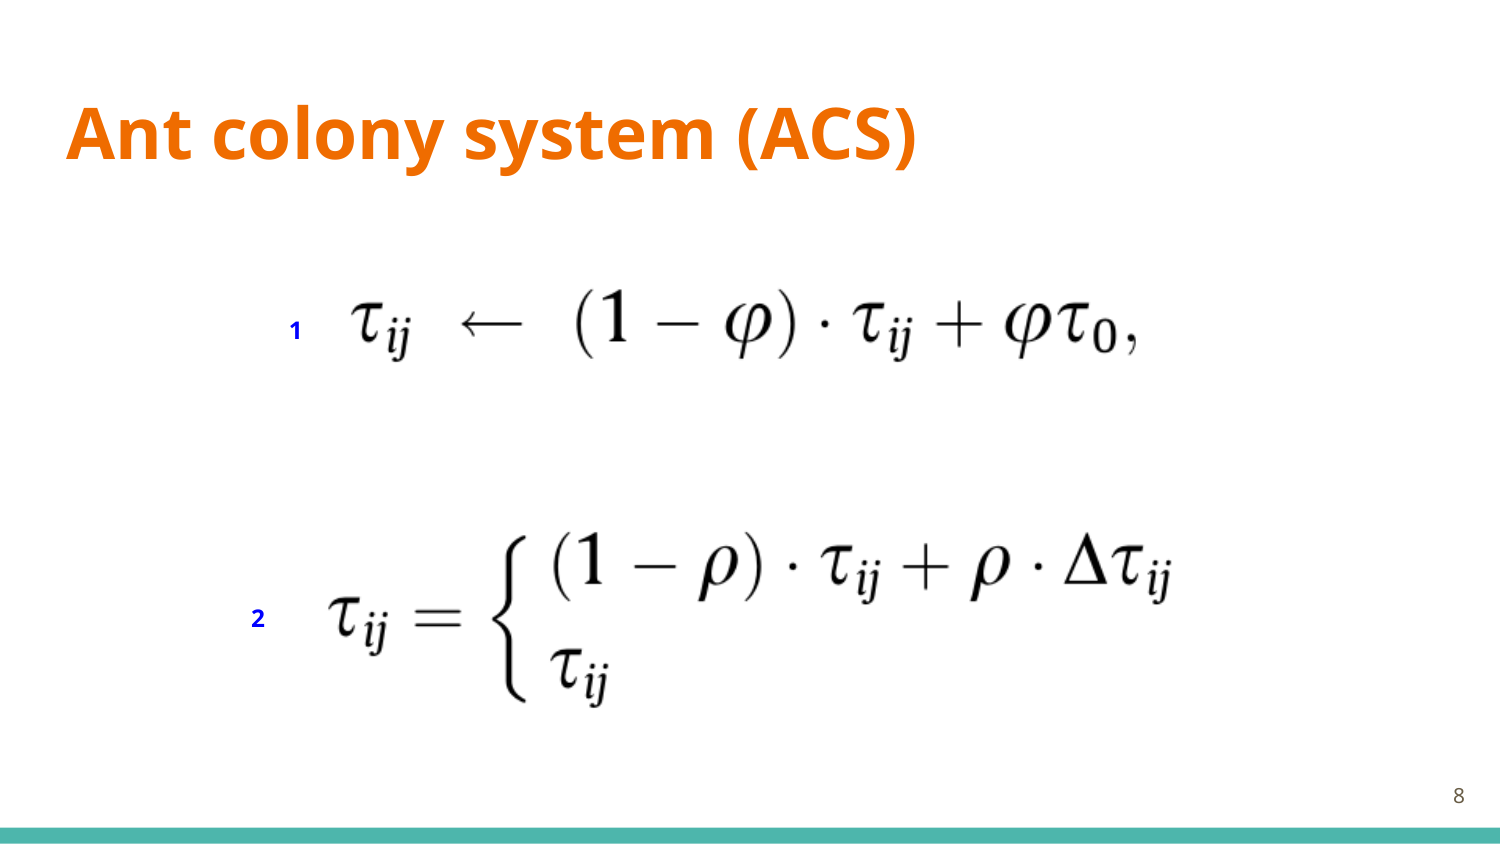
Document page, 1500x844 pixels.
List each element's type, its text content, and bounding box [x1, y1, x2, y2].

list 1 [273, 295, 320, 360]
title Ant colony system (ACS) [51, 72, 1449, 189]
list 2 [235, 583, 282, 648]
slide_number ‹#› [1389, 764, 1480, 830]
picture [312, 498, 1187, 720]
picture [338, 252, 1162, 393]
